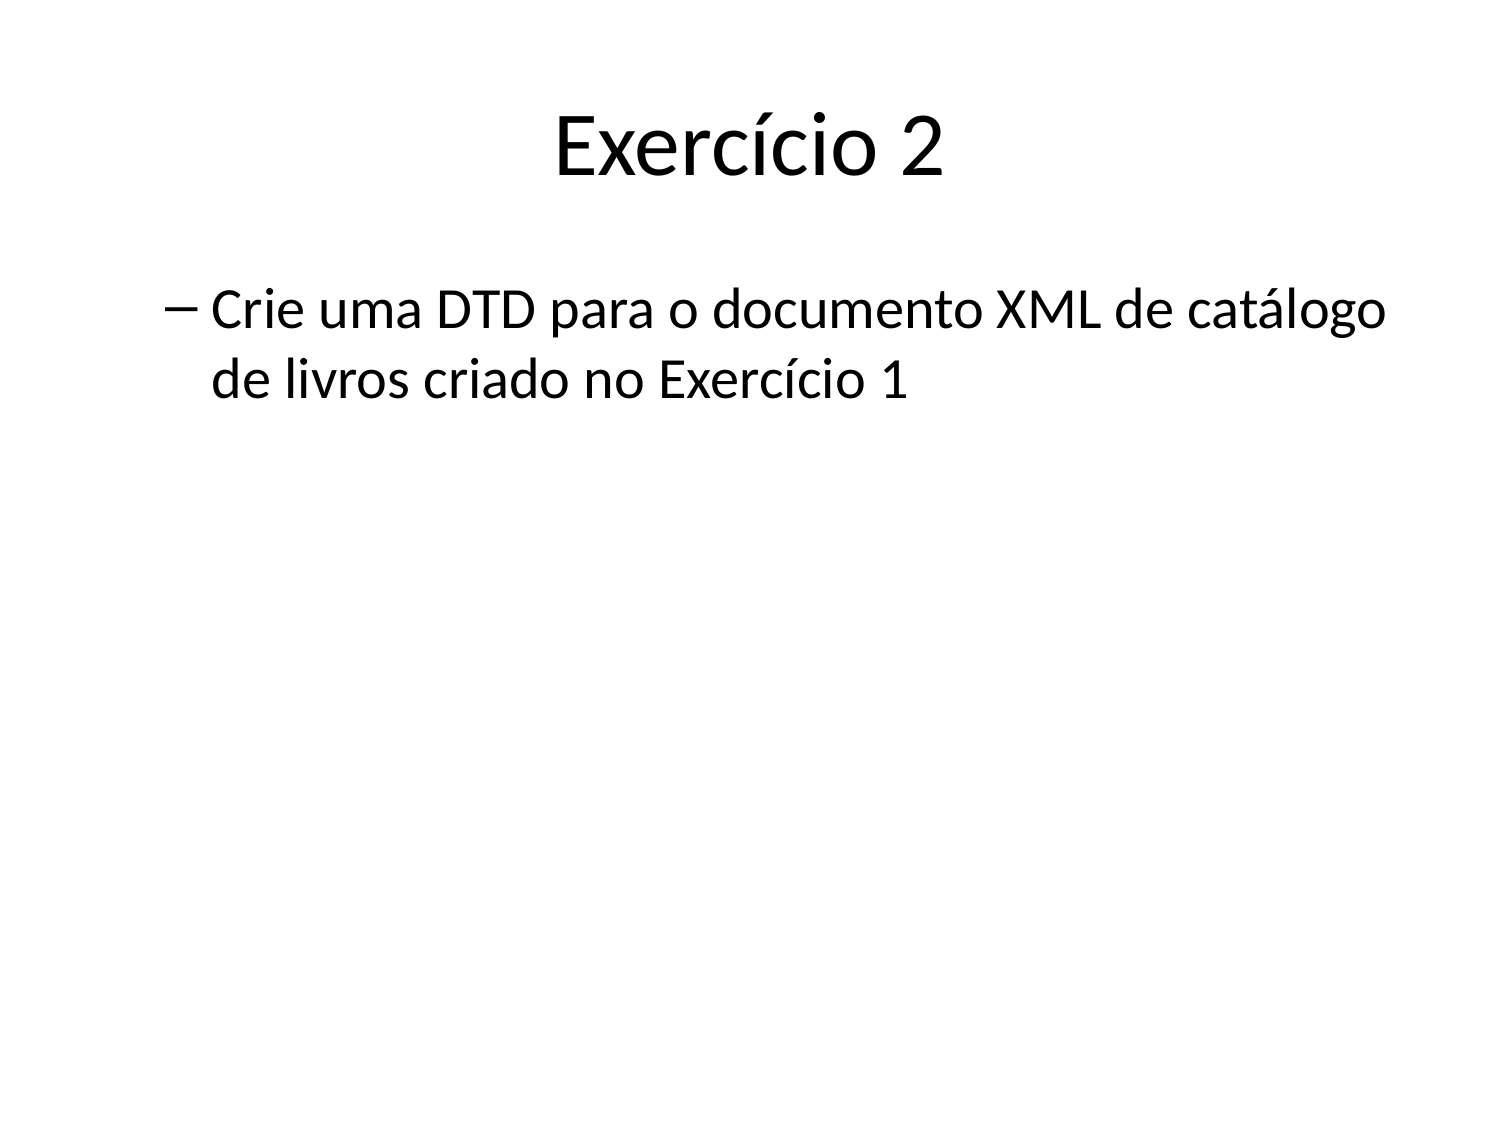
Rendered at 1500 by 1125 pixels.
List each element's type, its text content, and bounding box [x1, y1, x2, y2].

list Crie uma DTD para o documento XML de catálogo de livros criado no Exercício 1 [75, 262, 1425, 1005]
title Exercício 2 [75, 45, 1425, 233]
